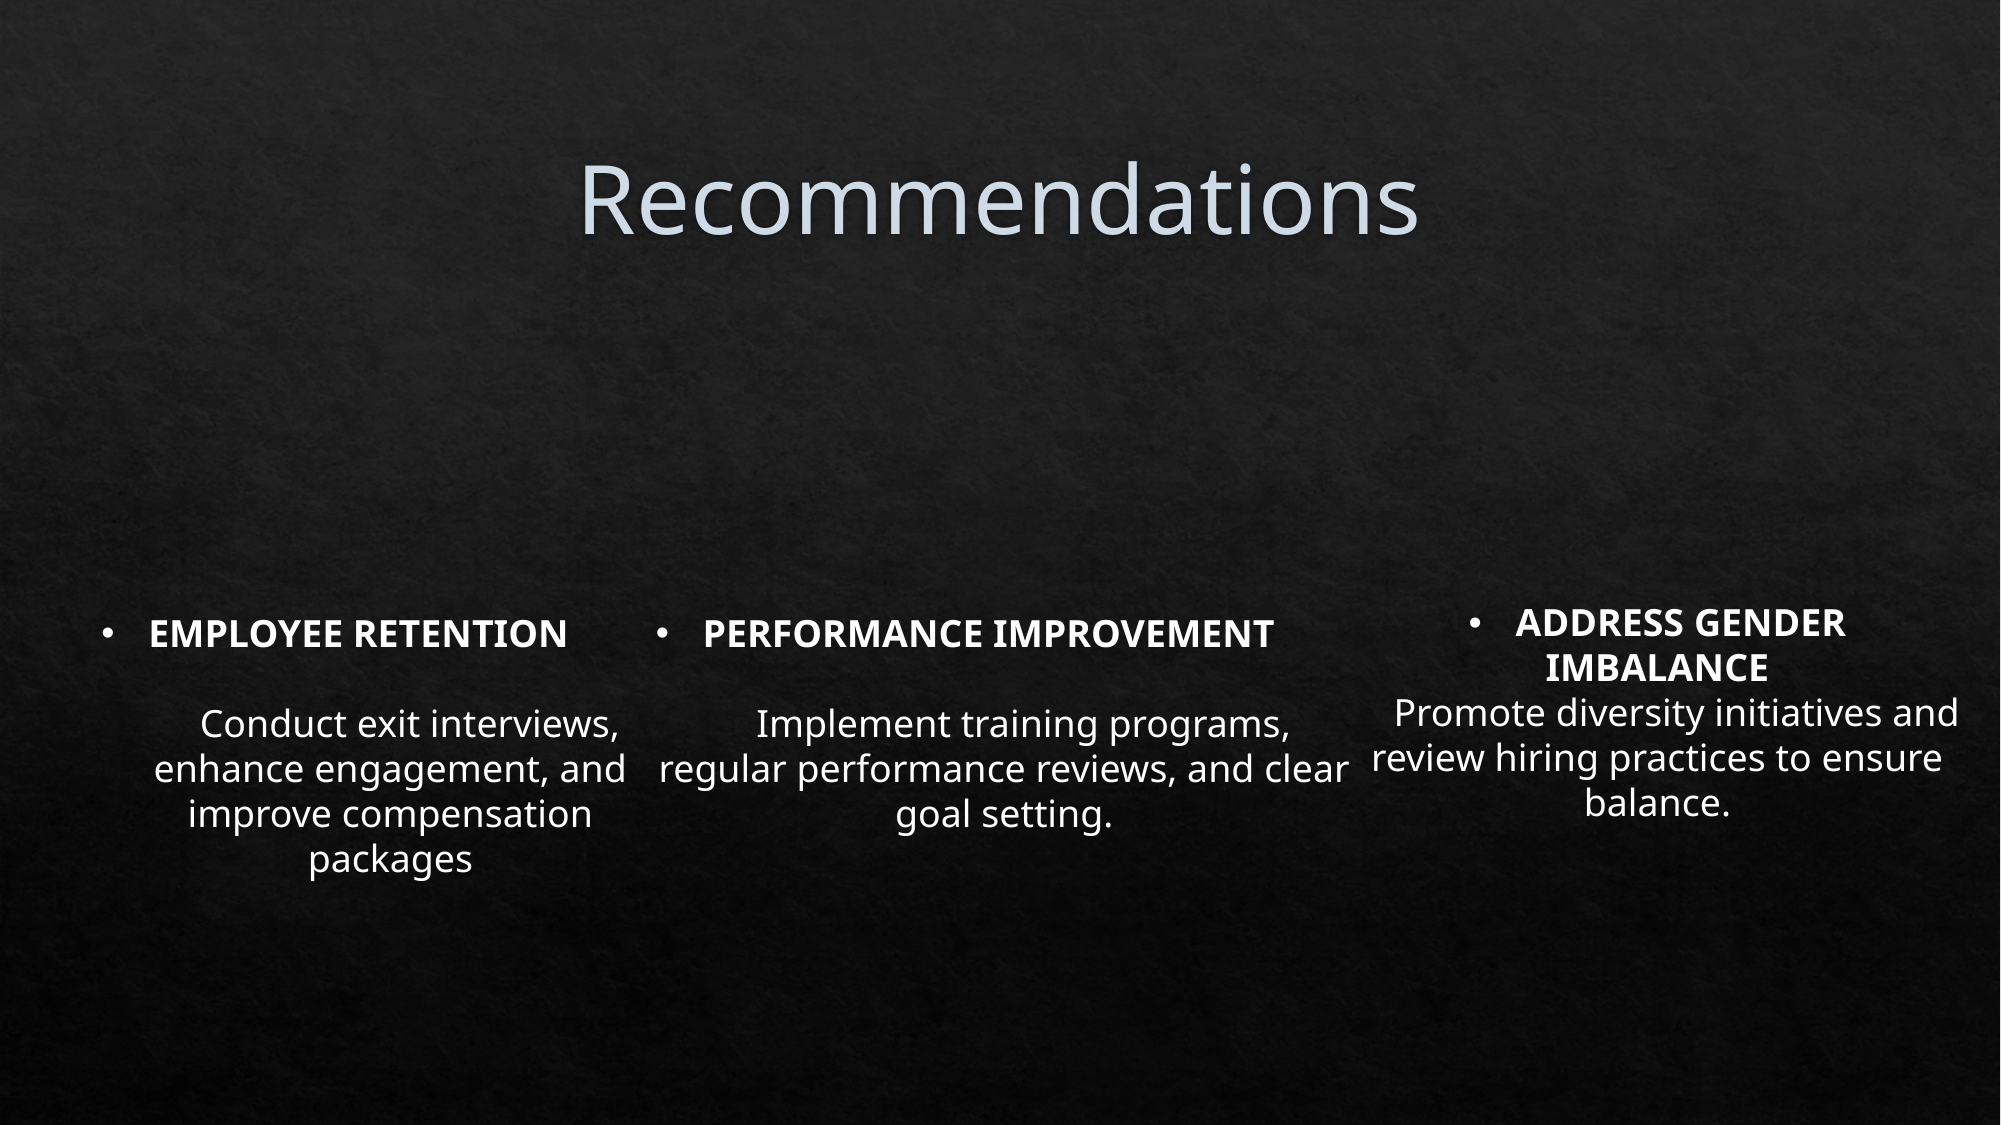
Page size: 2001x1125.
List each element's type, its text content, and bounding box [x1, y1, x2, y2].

title Recommendations [149, 99, 1849, 307]
text_box ADDRESS GENDER IMBALANCE Promote diversity initiatives and review hiring practices to ensure balance. [1294, 592, 2000, 832]
text_box PERFORMANCE IMPROVEMENT Implement training programs, regular performance reviews, and clear goal setting. [641, 602, 1368, 843]
text_box EMPLOYEE RETENTION Conduct exit interviews, enhance engagement, and improve compensation packages [86, 602, 695, 888]
